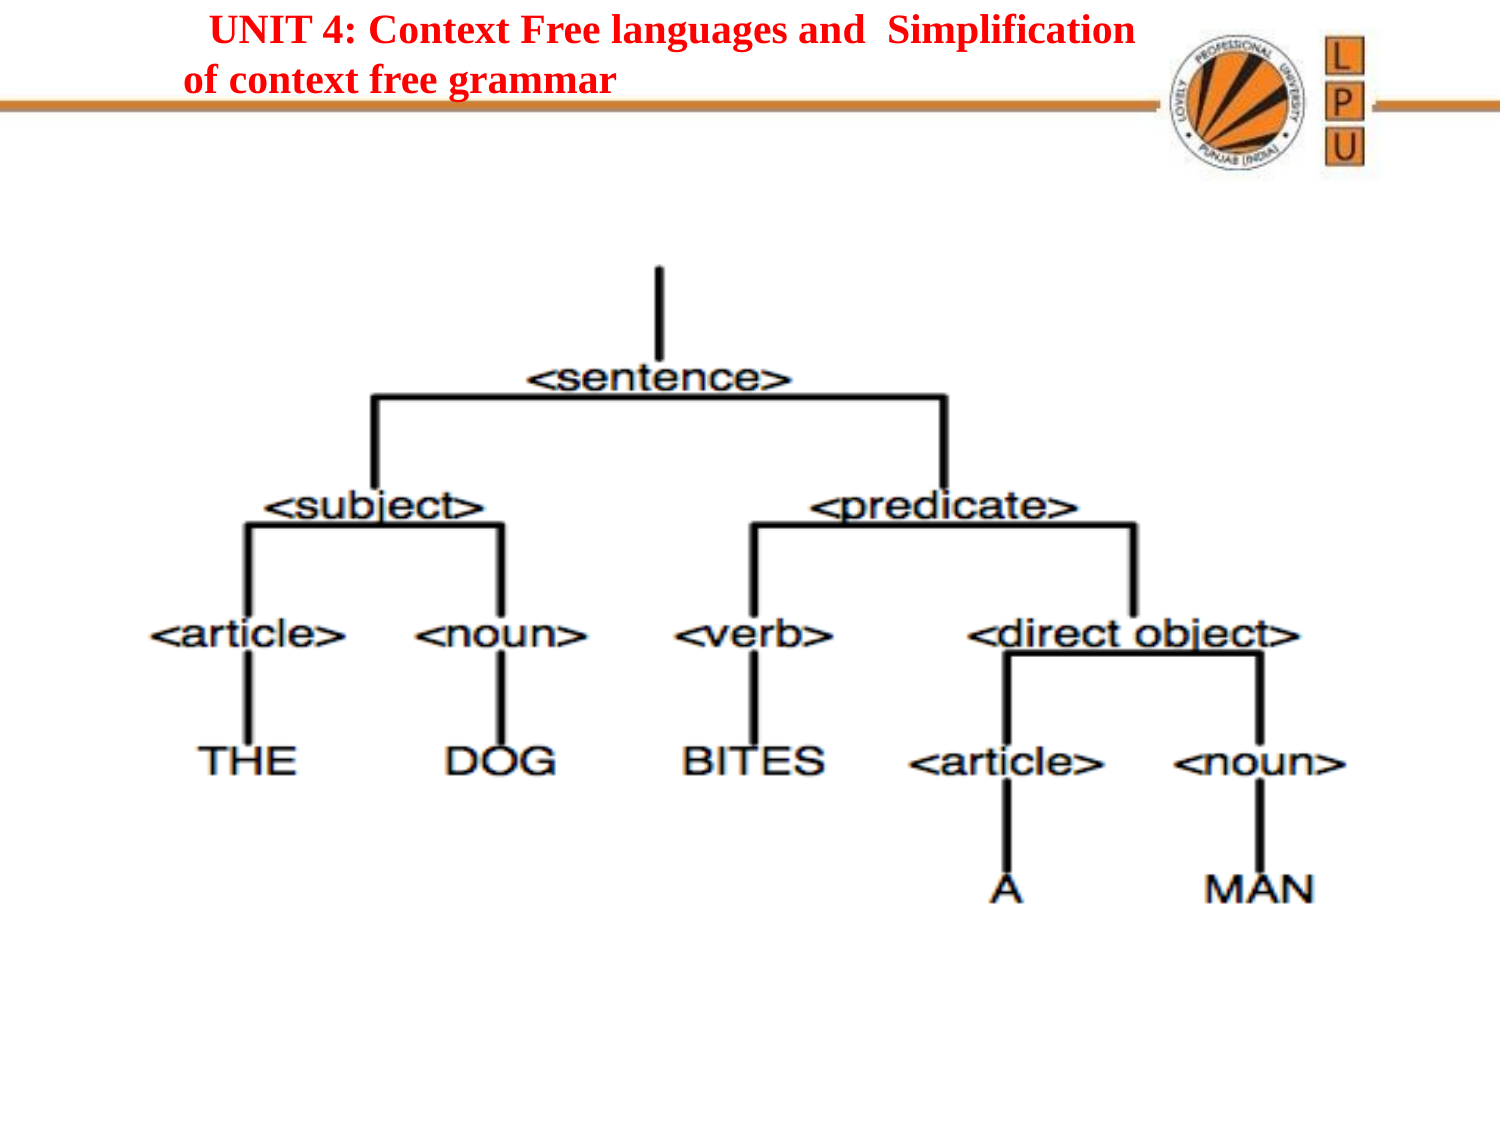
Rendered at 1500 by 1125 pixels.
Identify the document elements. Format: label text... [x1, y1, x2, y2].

picture [1145, 28, 1500, 182]
title UNIT 4: Context Free languages and Simplification of context free grammar [181, 0, 1145, 190]
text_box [87, 199, 1426, 976]
picture [0, 28, 181, 182]
